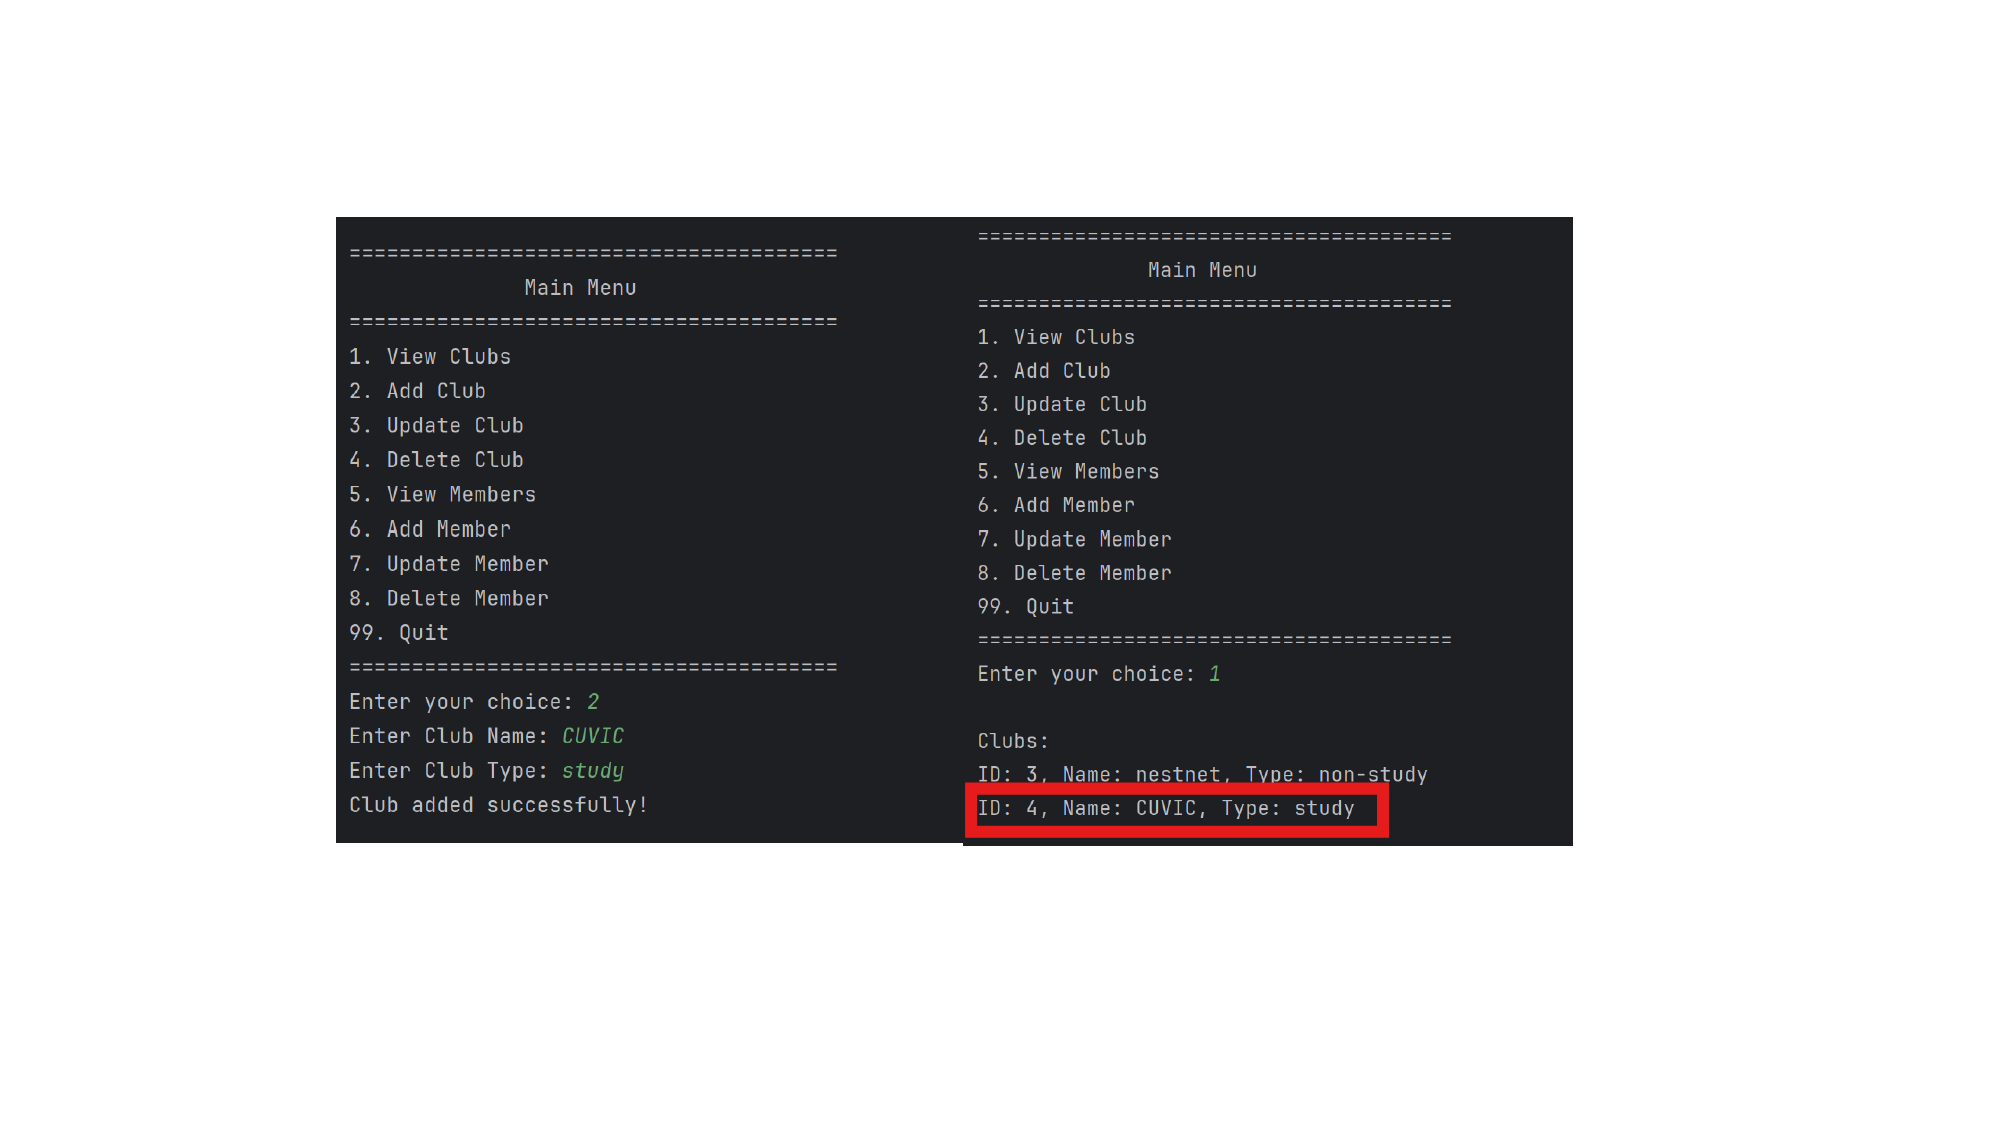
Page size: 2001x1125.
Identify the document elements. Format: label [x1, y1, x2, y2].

picture [336, 217, 1573, 846]
